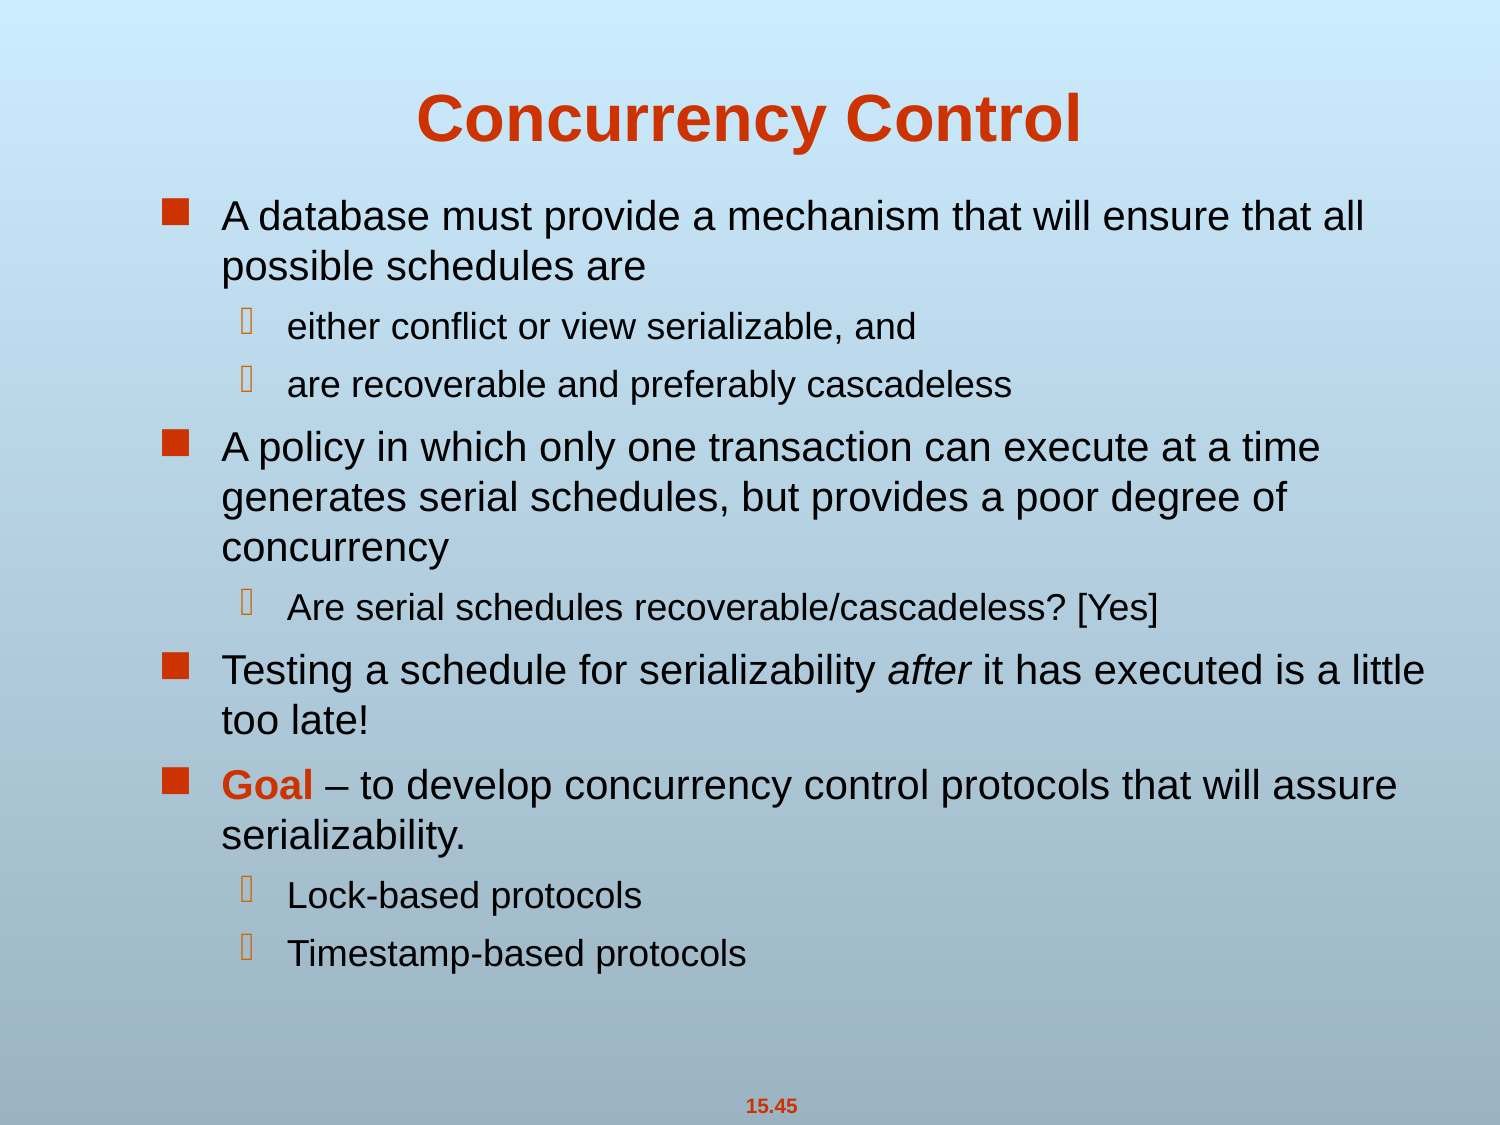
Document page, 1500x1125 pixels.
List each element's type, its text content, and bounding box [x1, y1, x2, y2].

list A database must provide a mechanism that will ensure that all possible schedules are either conflict or view serializable, and are recoverable and preferably cascadeless A policy in which only one transaction can execute at a time generates serial schedules, but provides a poor degree of concurrency Are serial schedules recoverable/cascadeless? [Yes] Testing a schedule for serializability after it has executed is a little too late! Goal – to develop concurrency control protocols that will assure serializability. Lock-based protocols Timestamp-based protocols [149, 181, 1453, 984]
title Concurrency Control [74, 0, 1426, 163]
